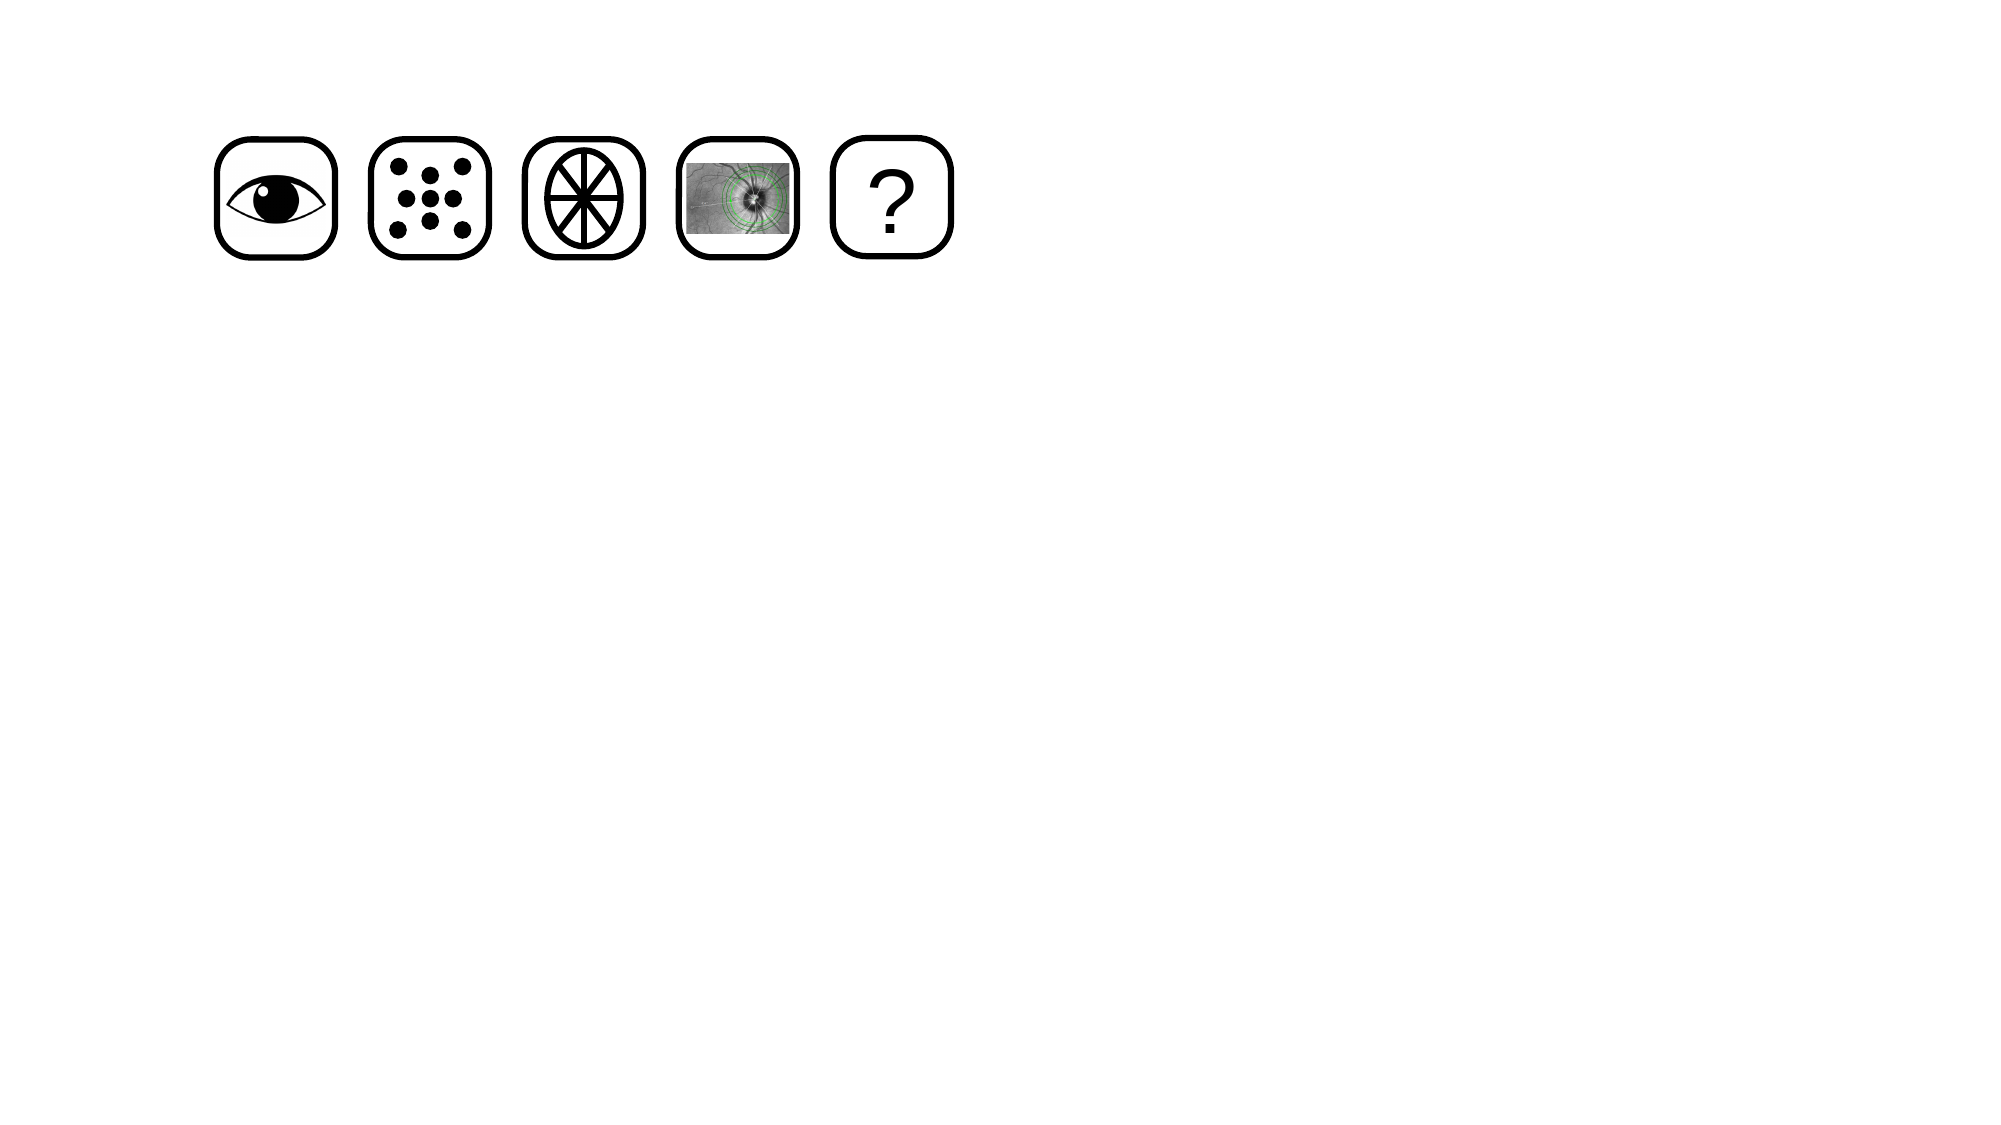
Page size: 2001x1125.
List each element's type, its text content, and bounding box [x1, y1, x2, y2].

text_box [524, 139, 643, 258]
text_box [216, 139, 336, 258]
text_box ? [831, 136, 952, 258]
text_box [370, 139, 490, 258]
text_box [678, 139, 797, 258]
